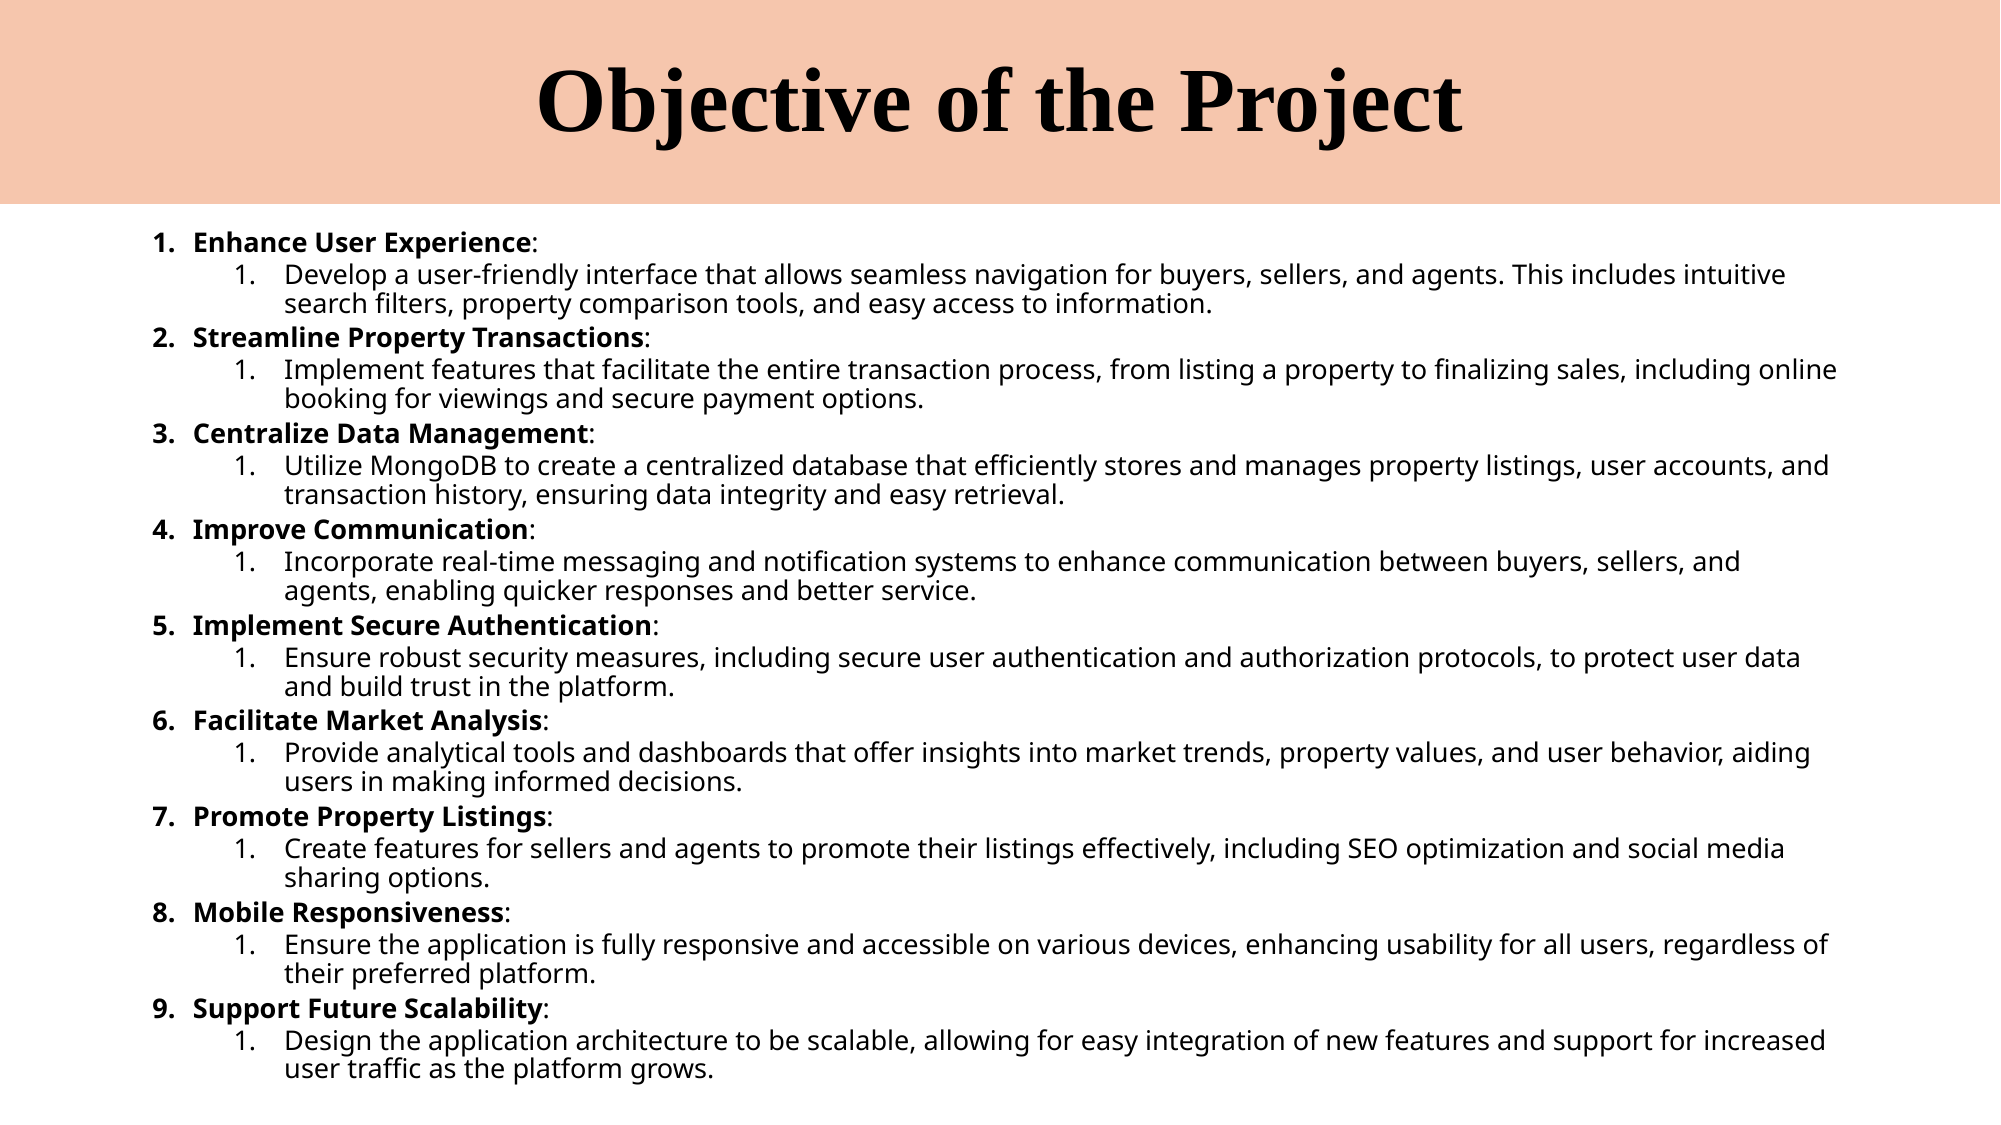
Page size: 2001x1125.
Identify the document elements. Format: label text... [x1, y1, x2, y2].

list Enhance User Experience: Develop a user-friendly interface that allows seamless navigation for buyers, sellers, and agents. This includes intuitive search filters, property comparison tools, and easy access to information. Streamline Property Transactions: Implement features that facilitate the entire transaction process, from listing a property to finalizing sales, including online booking for viewings and secure payment options. Centralize Data Management: Utilize MongoDB to create a centralized database that efficiently stores and manages property listings, user accounts, and transaction history, ensuring data integrity and easy retrieval. Improve Communication: Incorporate real-time messaging and notification systems to enhance communication between buyers, sellers, and agents, enabling quicker responses and better service. Implement Secure Authentication: Ensure robust security measures, including secure user authentication and authorization protocols, to protect user data and build trust in the platform. Facilitate Market Analysis: Provide analytical tools and dashboards that offer insights into market trends, property values, and user behavior, aiding users in making informed decisions. Promote Property Listings: Create features for sellers and agents to promote their listings effectively, including SEO optimization and social media sharing options. Mobile Responsiveness: Ensure the application is fully responsive and accessible on various devices, enhancing usability for all users, regardless of their preferred platform. Support Future Scalability: Design the application architecture to be scalable, allowing for easy integration of new features and support for increased user traffic as the platform grows. [137, 221, 1856, 1112]
title Objective of the Project [0, 0, 2000, 204]
